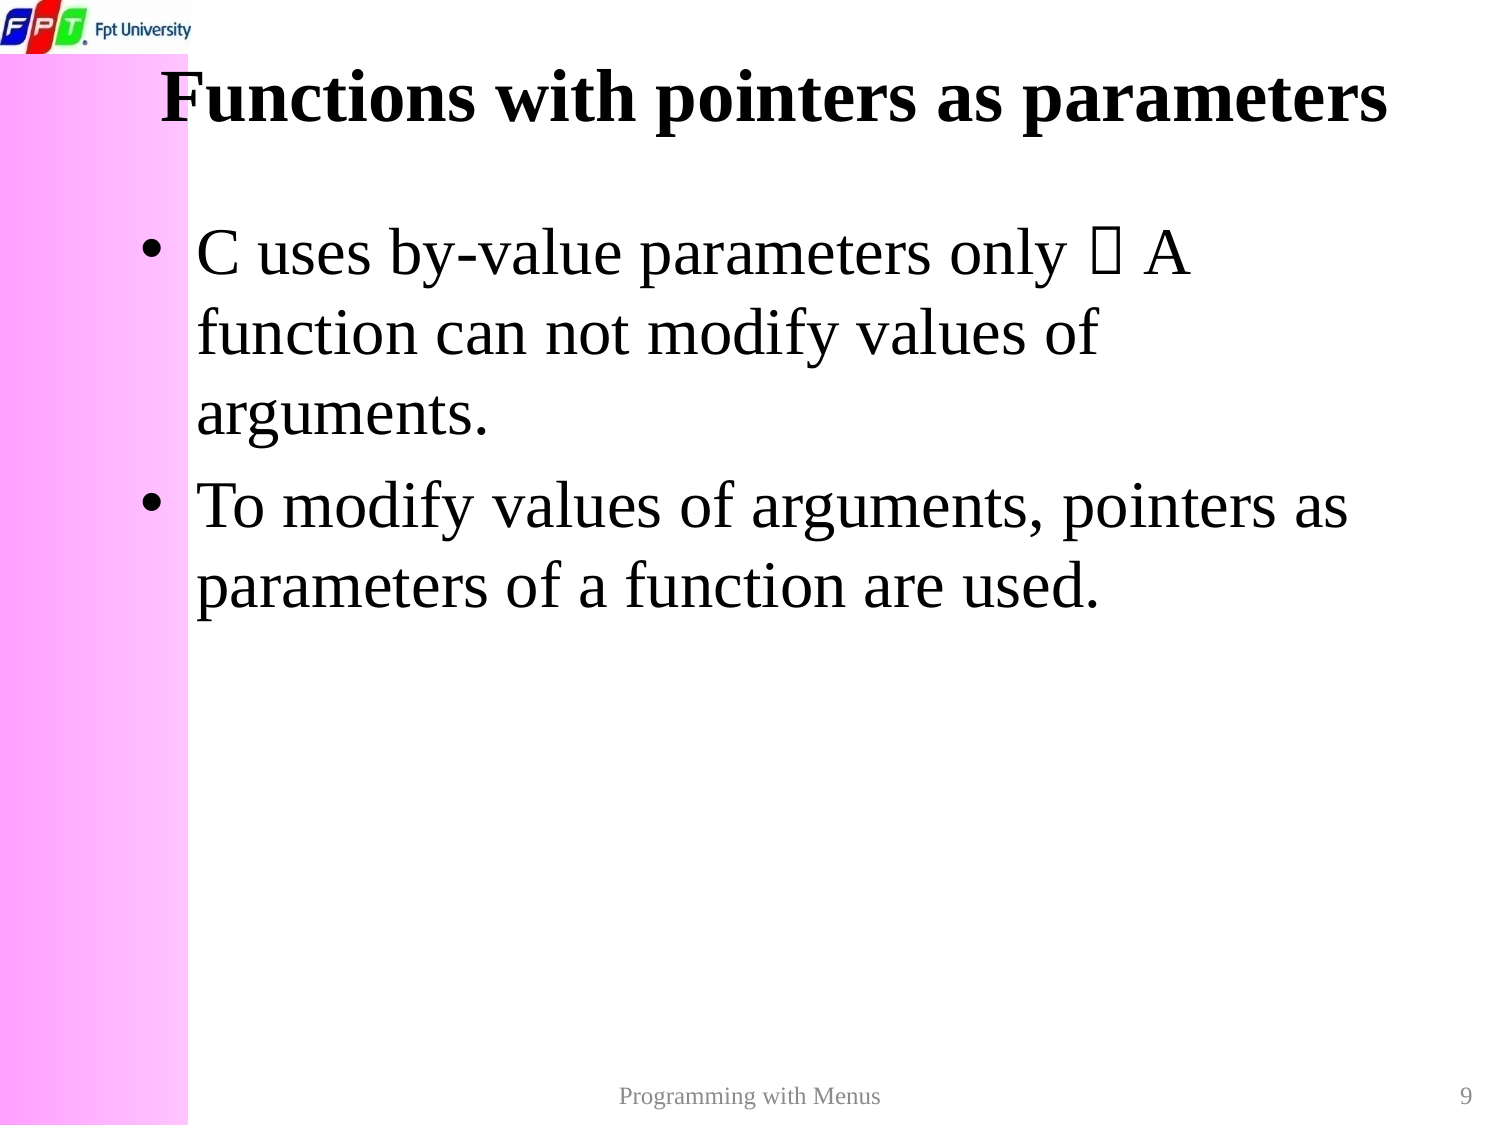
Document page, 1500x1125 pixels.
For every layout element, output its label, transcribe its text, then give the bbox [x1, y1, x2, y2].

picture [0, 0, 191, 54]
footer Programming with Menus [512, 1074, 988, 1116]
list C uses by-value parameters only  A function can not modify values of arguments. To modify values of arguments, pointers as parameters of a function are used. [125, 200, 1425, 1005]
title Functions with pointers as parameters [125, 45, 1425, 138]
slide_number 9 [1137, 1074, 1488, 1116]
